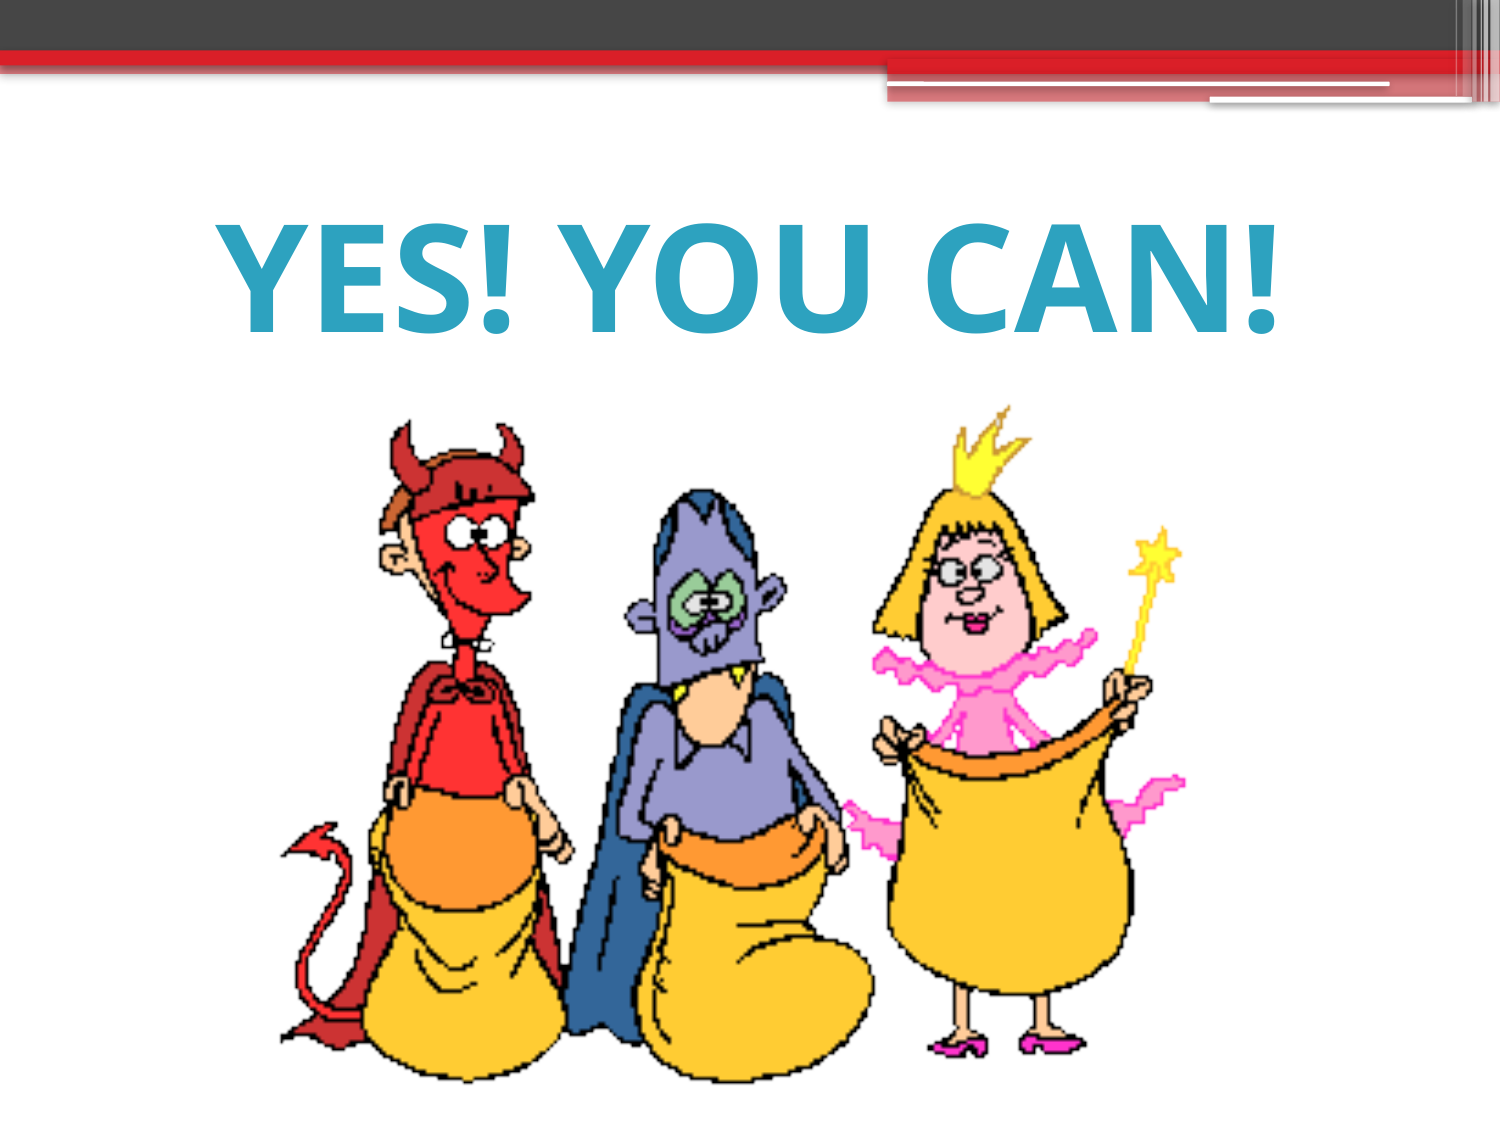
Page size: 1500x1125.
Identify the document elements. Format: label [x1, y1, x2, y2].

picture [145, 146, 1426, 1125]
